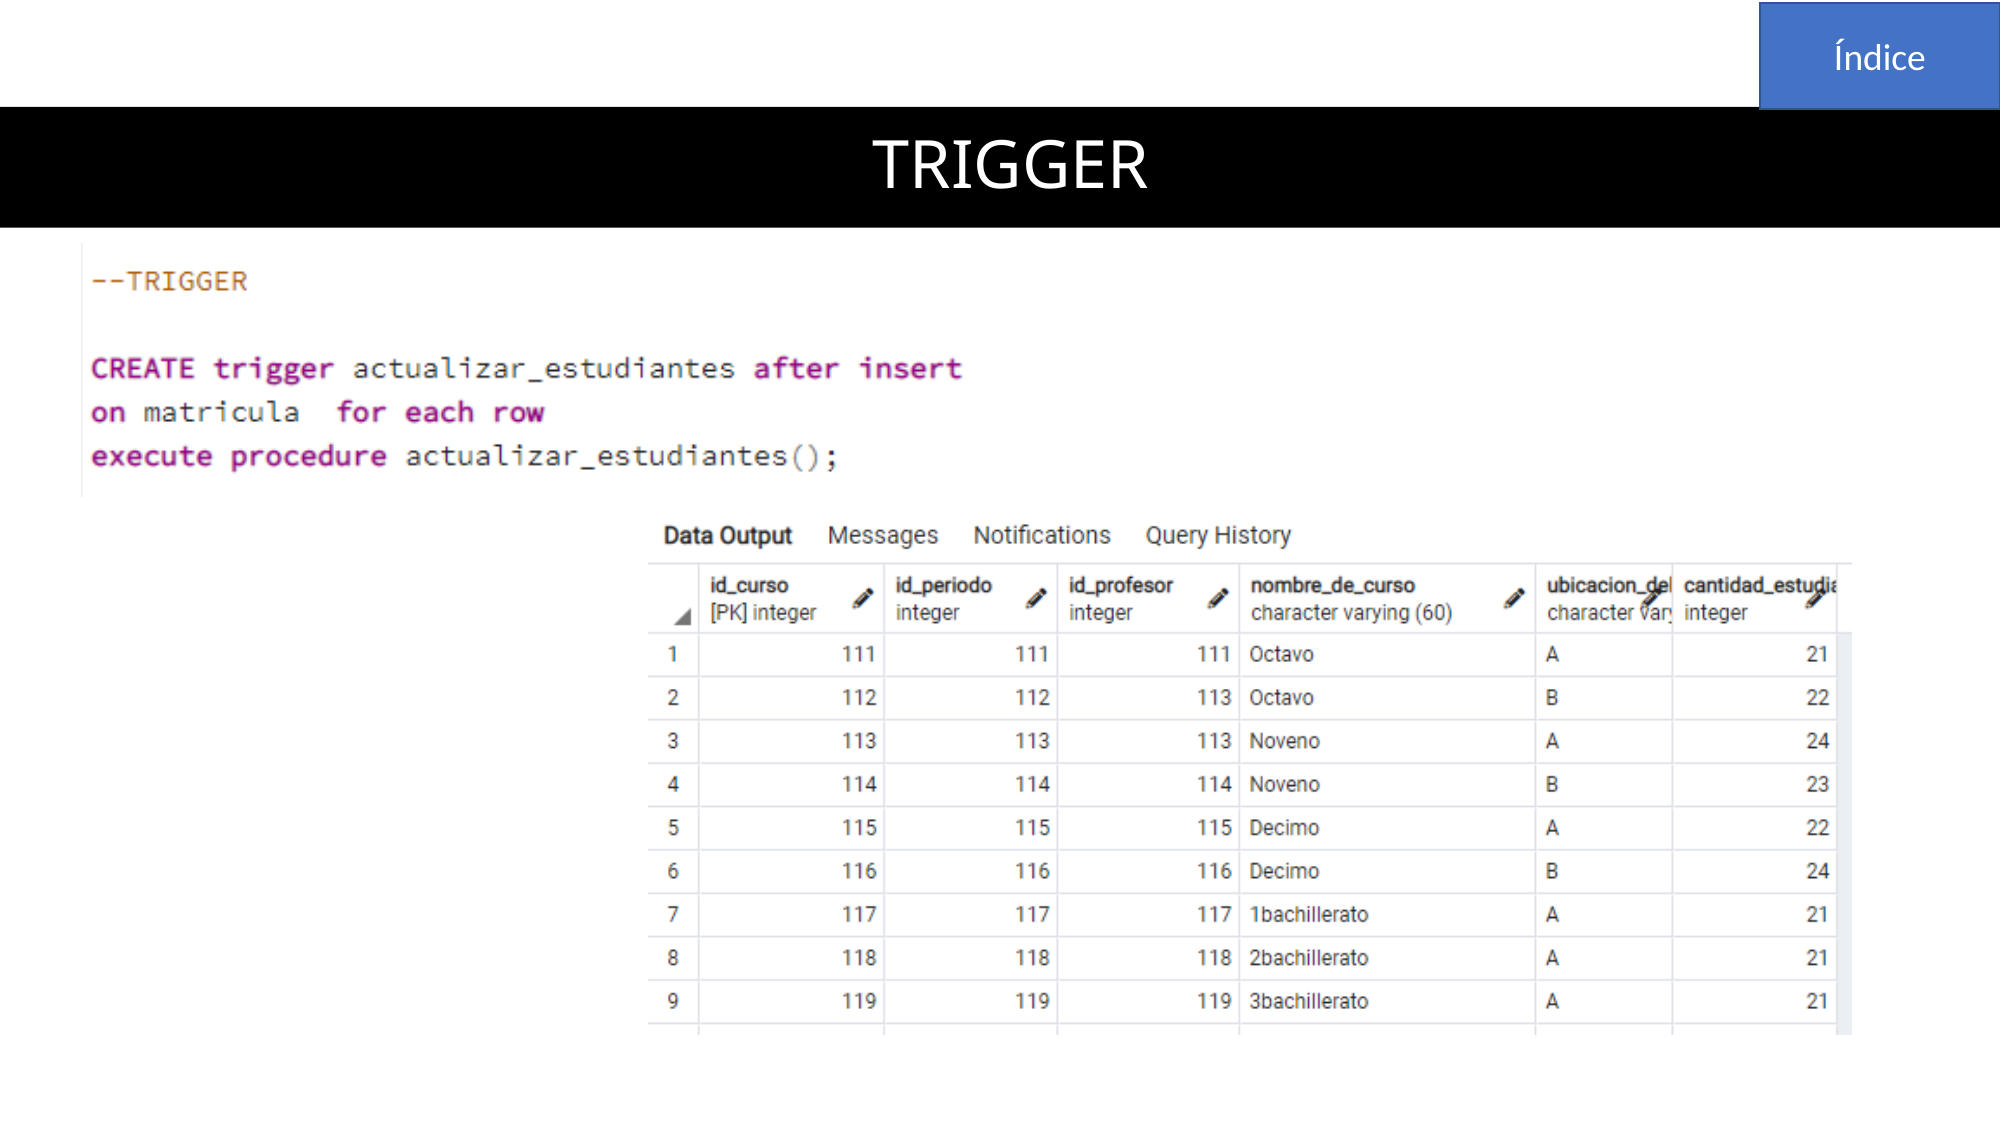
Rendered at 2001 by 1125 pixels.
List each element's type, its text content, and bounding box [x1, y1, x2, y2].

title TRIGGER [91, 105, 1931, 228]
picture [648, 511, 1852, 1035]
text_box [0, 106, 2000, 229]
picture [81, 243, 1000, 497]
text_box Índice [1759, 2, 2000, 110]
